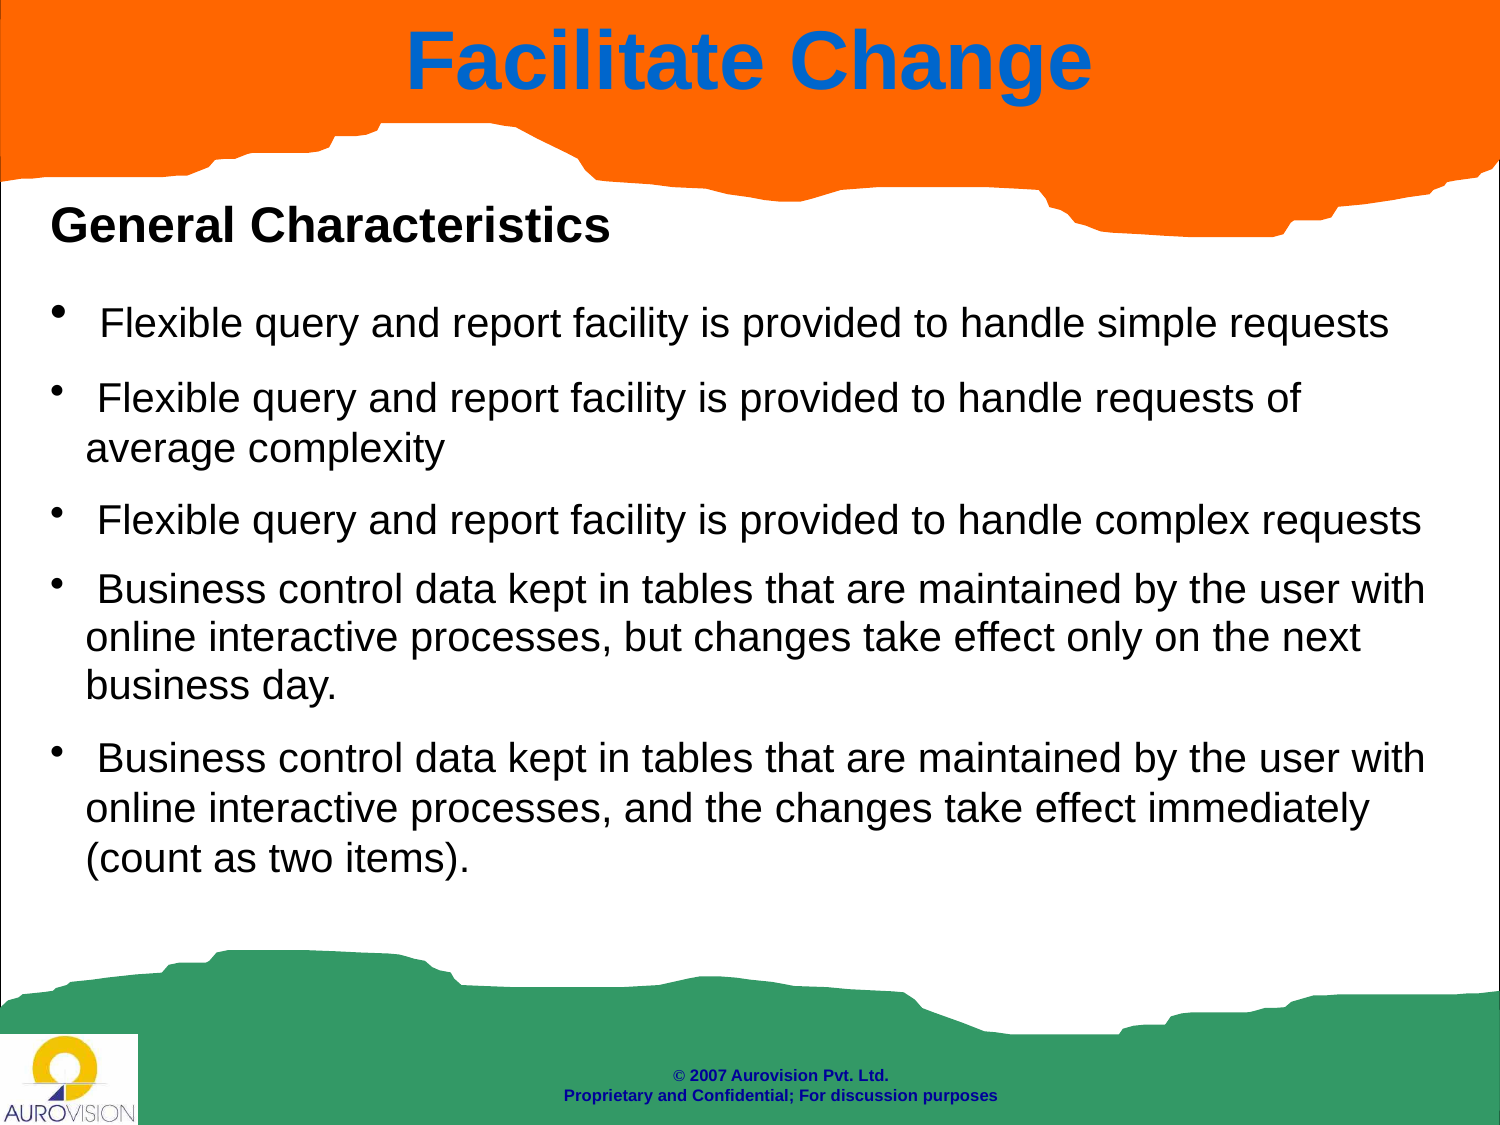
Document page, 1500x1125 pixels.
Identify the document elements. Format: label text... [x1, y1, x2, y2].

picture [0, 1034, 138, 1125]
title Facilitate Change [112, 12, 1388, 100]
text_box General Characteristics Flexible query and report facility is provided to handle simple requests Flexible query and report facility is provided to handle requests of average complexity Flexible query and report facility is provided to handle complex requests Business control data kept in tables that are maintained by the user with online interactive processes, but changes take effect only on the next business day. Business control data kept in tables that are maintained by the user with online interactive processes, and the changes take effect immediately (count as two items). [34, 185, 1475, 889]
